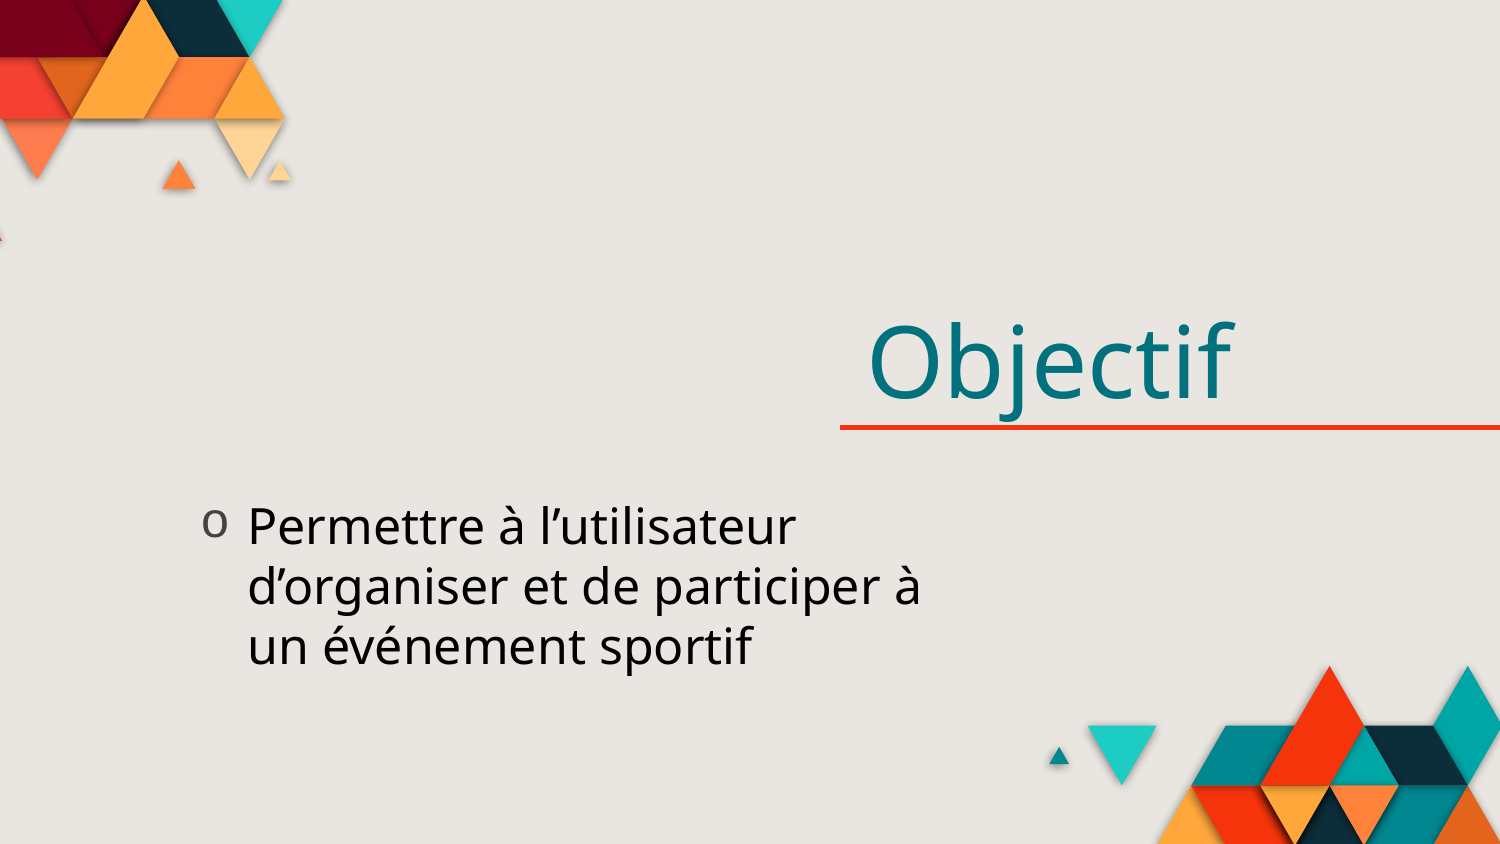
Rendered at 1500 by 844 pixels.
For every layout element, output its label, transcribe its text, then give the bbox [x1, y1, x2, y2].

title Objectif [706, 339, 1248, 434]
subtitle Permettre à l’utilisateur d’organiser et de participer à un événement sportif [185, 444, 966, 726]
